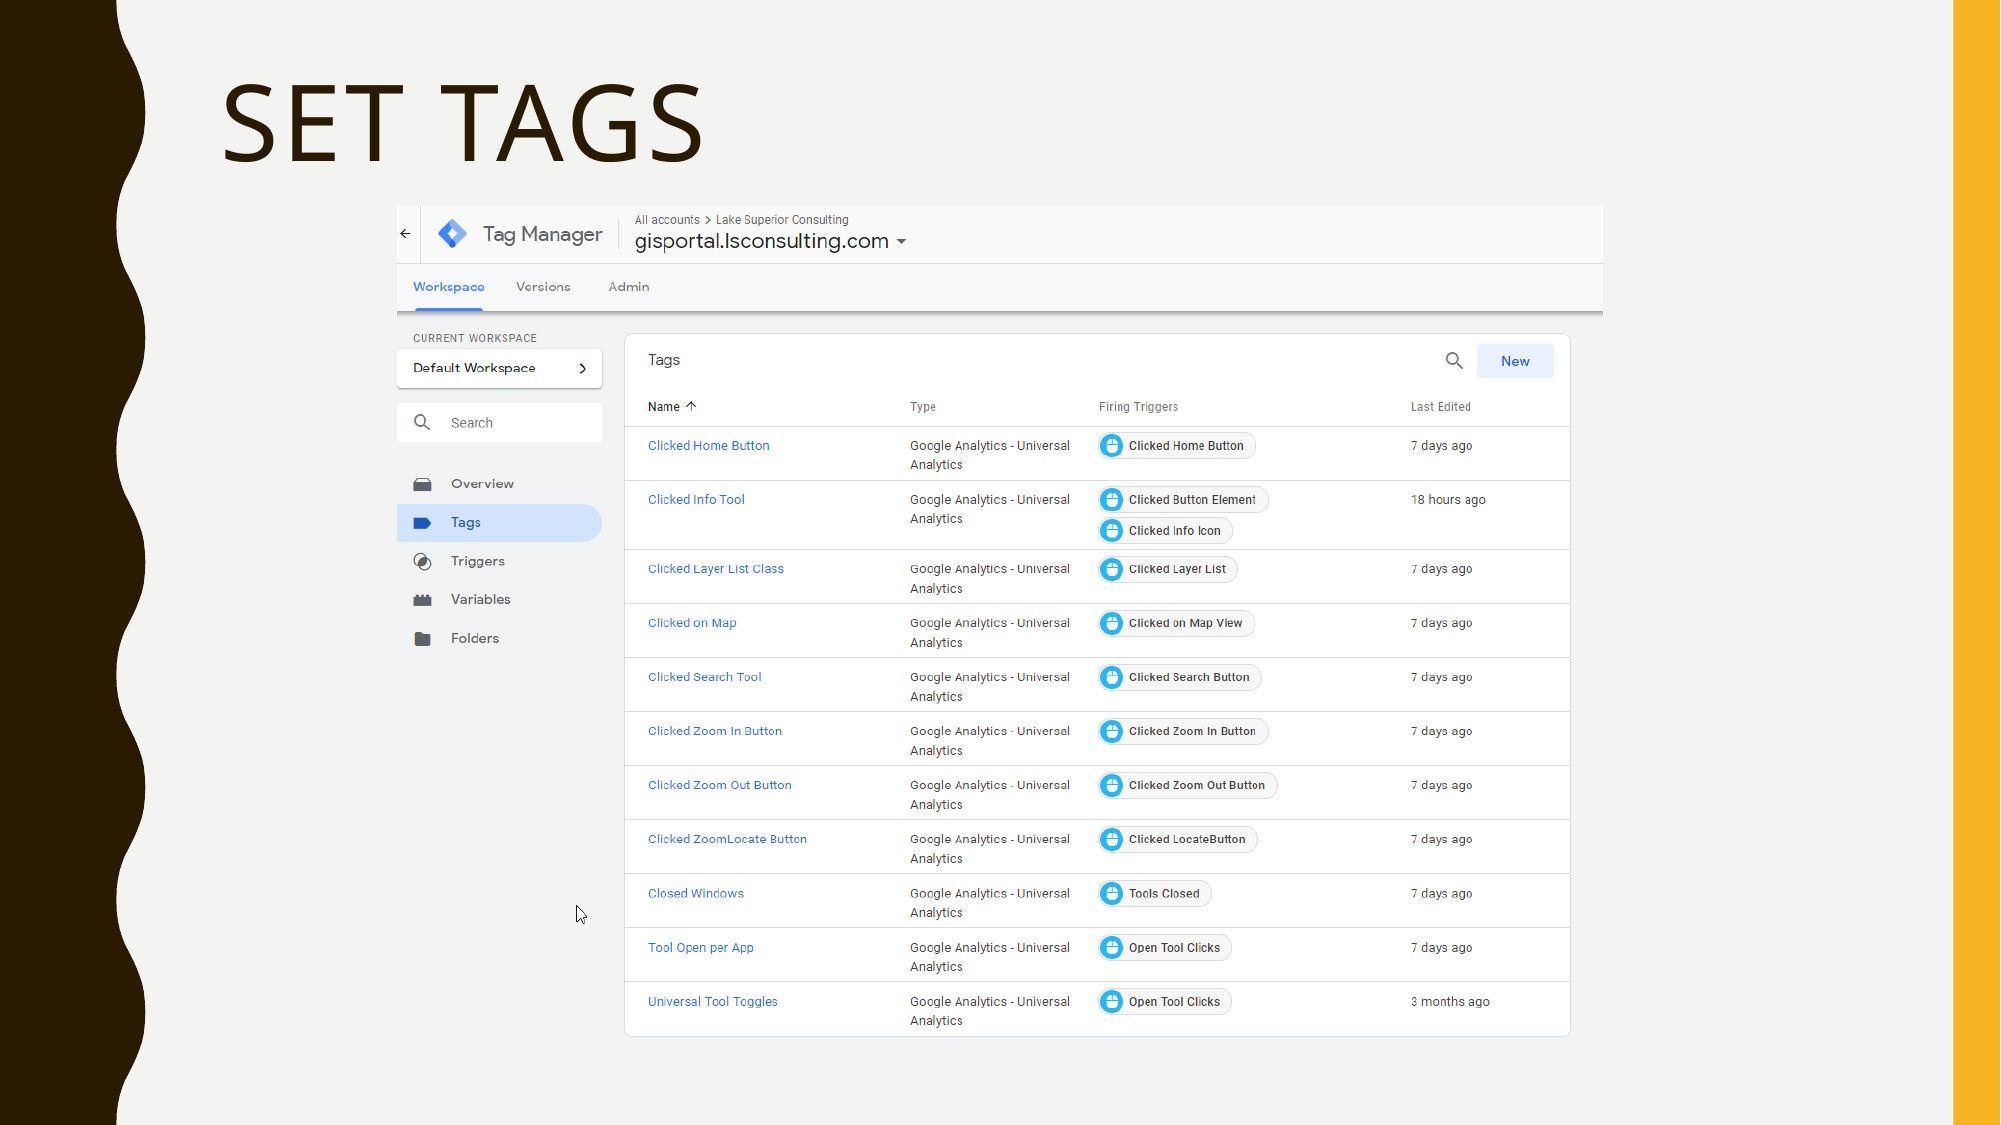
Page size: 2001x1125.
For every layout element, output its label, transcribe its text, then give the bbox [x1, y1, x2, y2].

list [396, 206, 1603, 1063]
title Set Tags [205, 62, 1875, 308]
